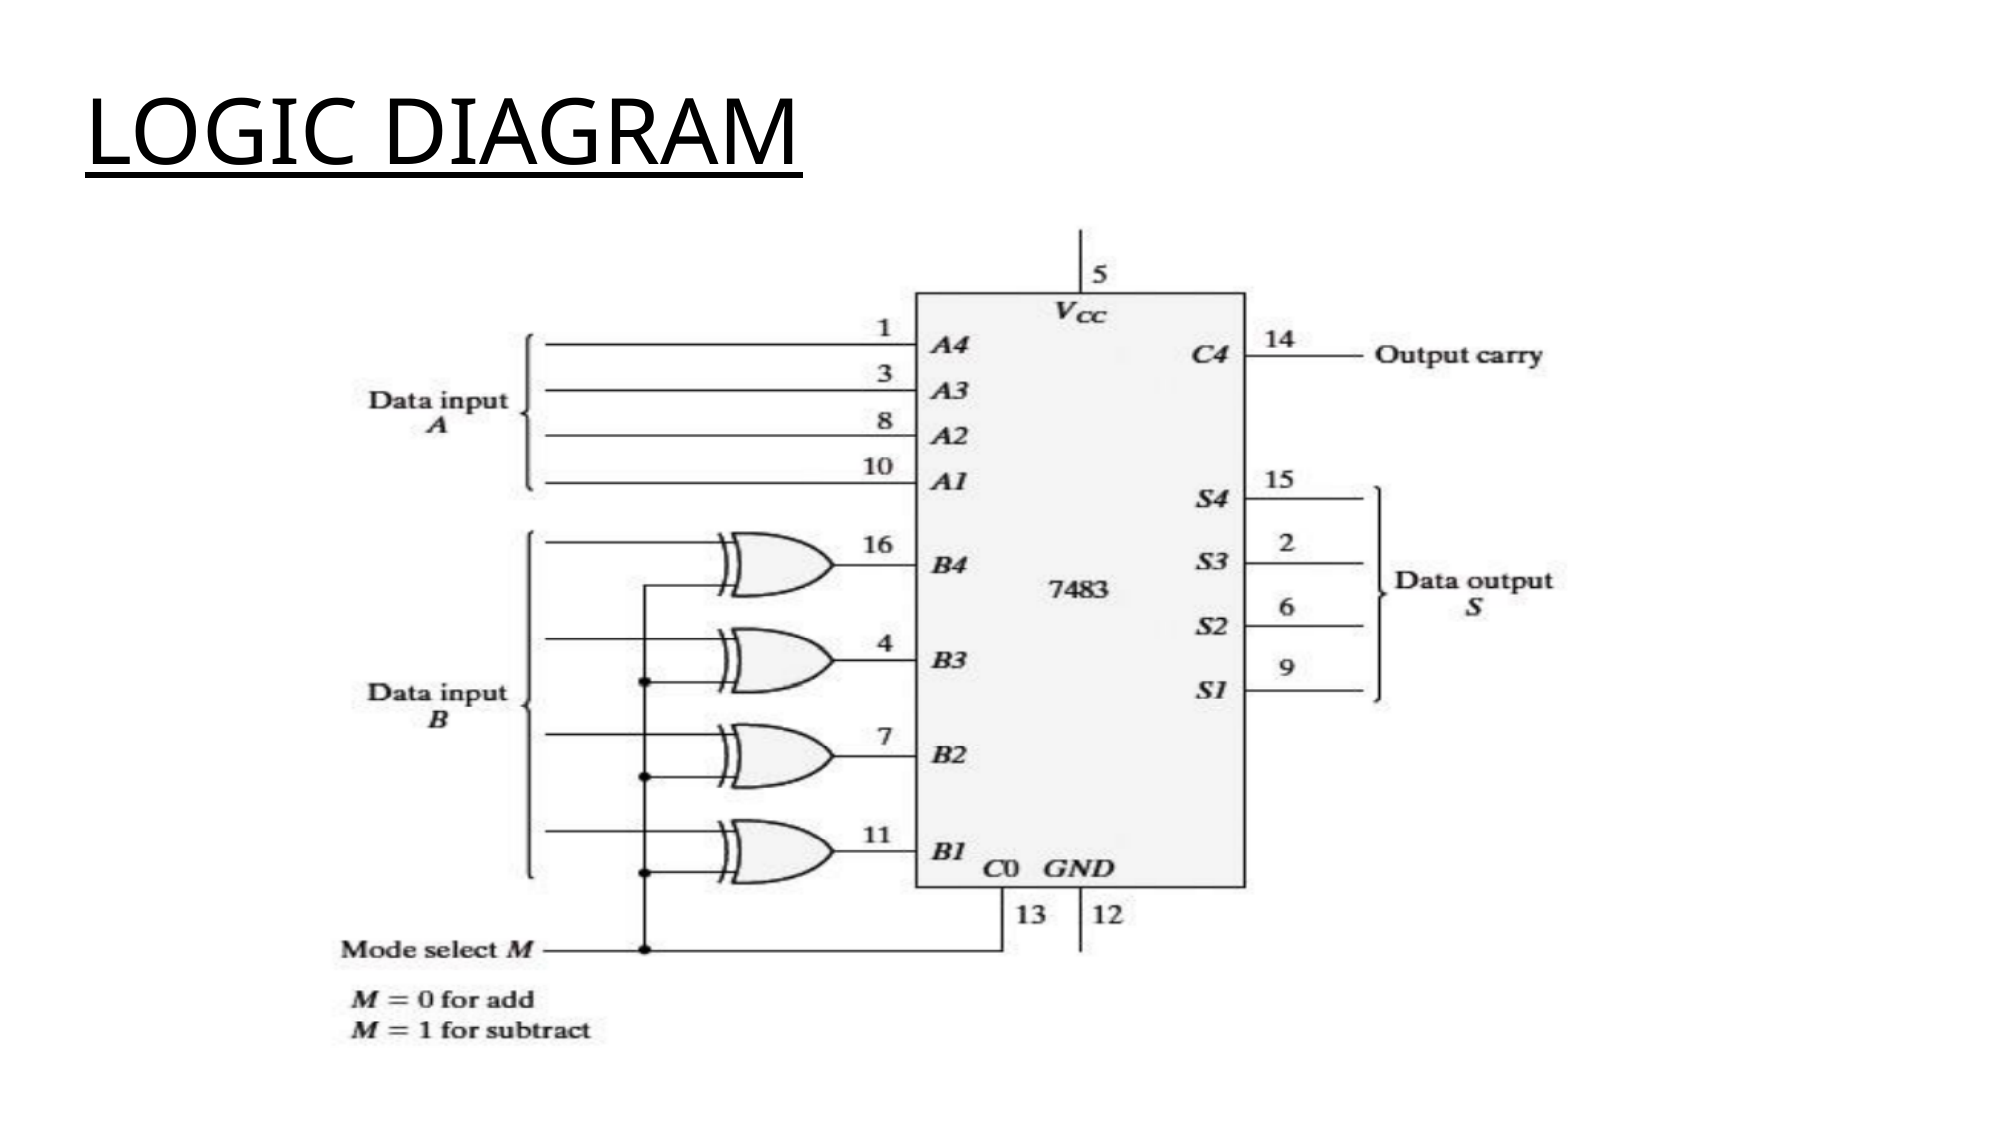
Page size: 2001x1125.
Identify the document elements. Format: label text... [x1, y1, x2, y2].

title LOGIC DIAGRAM [69, 59, 1795, 211]
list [207, 190, 1764, 1081]
